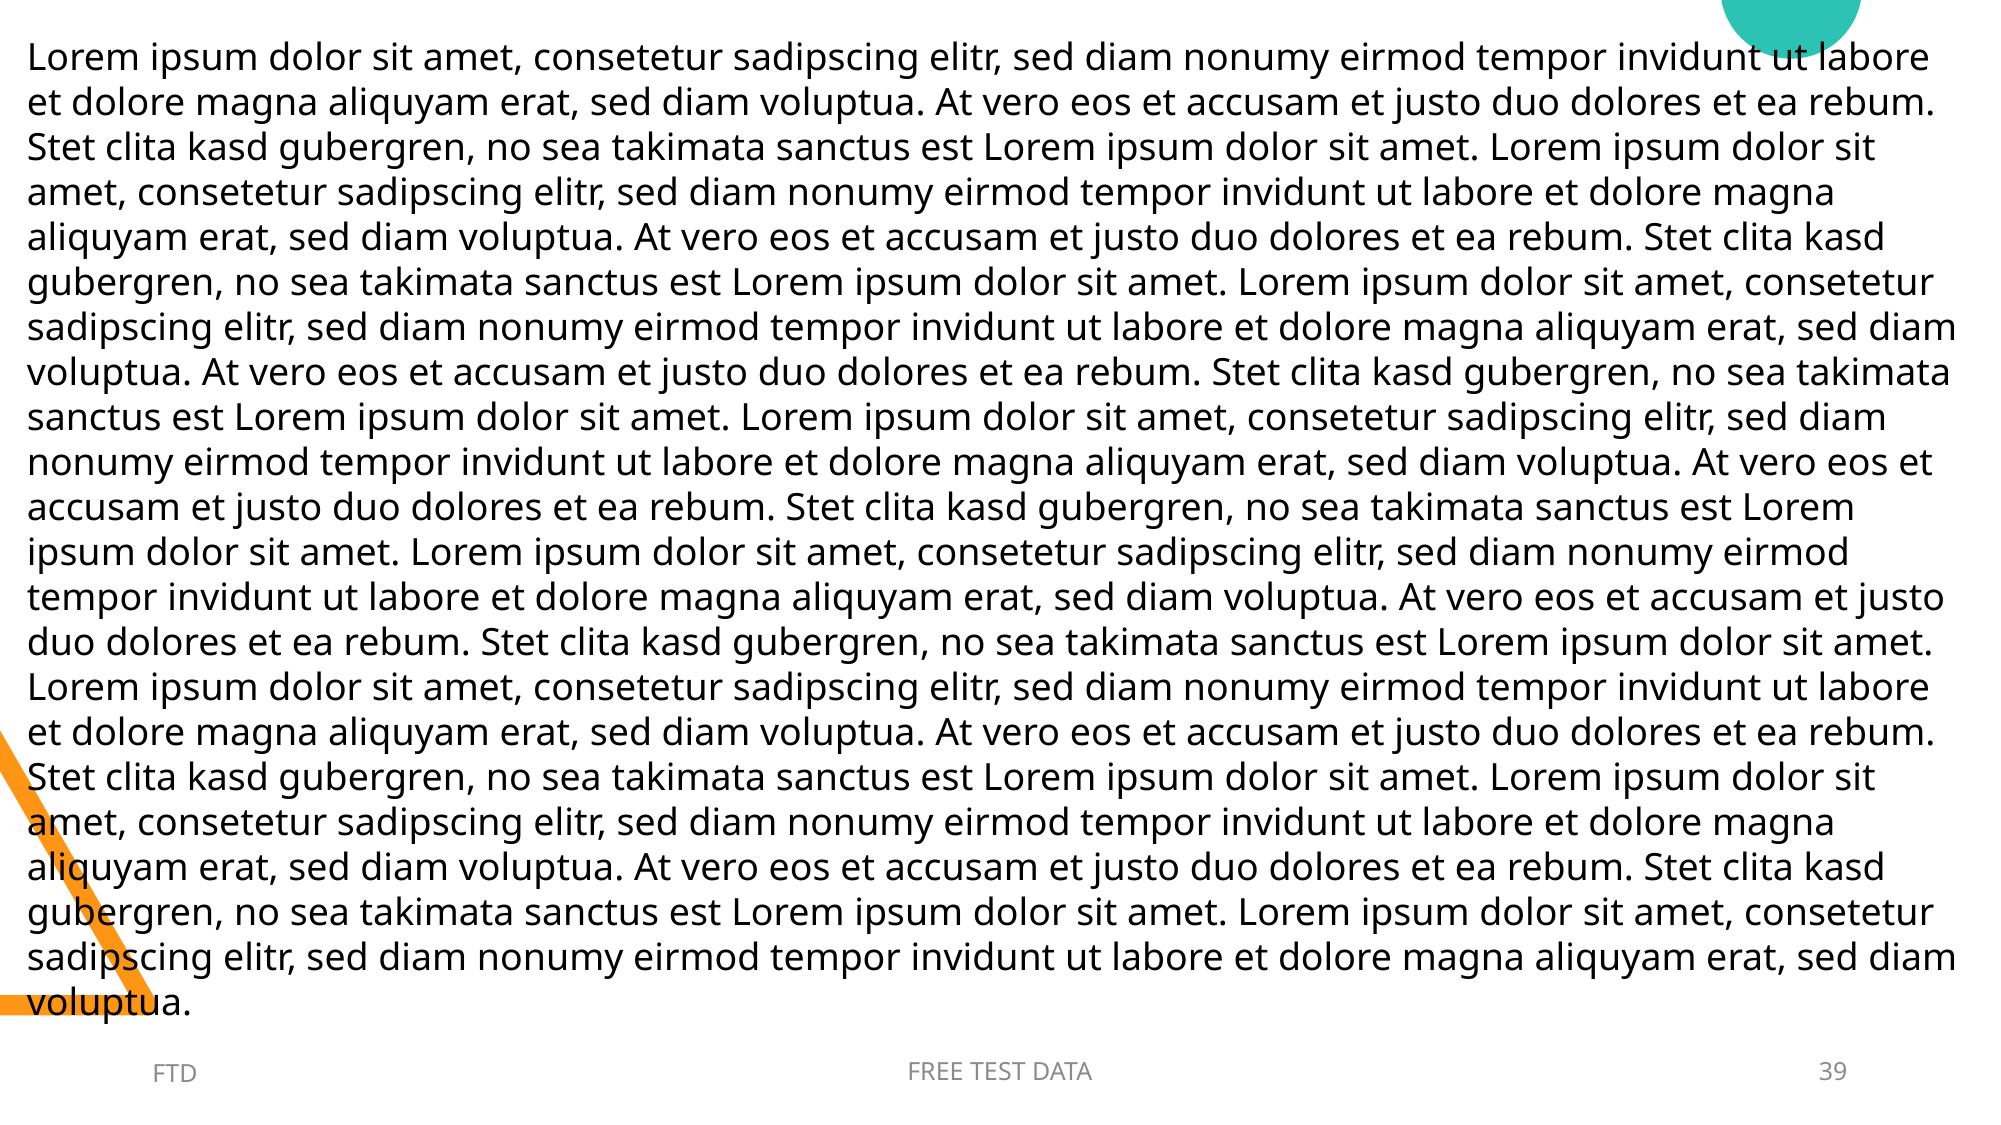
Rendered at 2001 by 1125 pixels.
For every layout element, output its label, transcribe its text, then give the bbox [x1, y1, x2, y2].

text_box Lorem ipsum dolor sit amet, consetetur sadipscing elitr, sed diam nonumy eirmod tempor invidunt ut labore et dolore magna aliquyam erat, sed diam voluptua. At vero eos et accusam et justo duo dolores et ea rebum. Stet clita kasd gubergren, no sea takimata sanctus est Lorem ipsum dolor sit amet. Lorem ipsum dolor sit amet, consetetur sadipscing elitr, sed diam nonumy eirmod tempor invidunt ut labore et dolore magna aliquyam erat, sed diam voluptua. At vero eos et accusam et justo duo dolores et ea rebum. Stet clita kasd gubergren, no sea takimata sanctus est Lorem ipsum dolor sit amet. Lorem ipsum dolor sit amet, consetetur sadipscing elitr, sed diam nonumy eirmod tempor invidunt ut labore et dolore magna aliquyam erat, sed diam voluptua. At vero eos et accusam et justo duo dolores et ea rebum. Stet clita kasd gubergren, no sea takimata sanctus est Lorem ipsum dolor sit amet. Lorem ipsum dolor sit amet, consetetur sadipscing elitr, sed diam nonumy eirmod tempor invidunt ut labore et dolore magna aliquyam erat, sed diam voluptua. At vero eos et accusam et justo duo dolores et ea rebum. Stet clita kasd gubergren, no sea takimata sanctus est Lorem ipsum dolor sit amet. Lorem ipsum dolor sit amet, consetetur sadipscing elitr, sed diam nonumy eirmod tempor invidunt ut labore et dolore magna aliquyam erat, sed diam voluptua. At vero eos et accusam et justo duo dolores et ea rebum. Stet clita kasd gubergren, no sea takimata sanctus est Lorem ipsum dolor sit amet. Lorem ipsum dolor sit amet, consetetur sadipscing elitr, sed diam nonumy eirmod tempor invidunt ut labore et dolore magna aliquyam erat, sed diam voluptua. At vero eos et accusam et justo duo dolores et ea rebum. Stet clita kasd gubergren, no sea takimata sanctus est Lorem ipsum dolor sit amet. Lorem ipsum dolor sit amet, consetetur sadipscing elitr, sed diam nonumy eirmod tempor invidunt ut labore et dolore magna aliquyam erat, sed diam voluptua. At vero eos et accusam et justo duo dolores et ea rebum. Stet clita kasd gubergren, no sea takimata sanctus est Lorem ipsum dolor sit amet. Lorem ipsum dolor sit amet, consetetur sadipscing elitr, sed diam nonumy eirmod tempor invidunt ut labore et dolore magna aliquyam erat, sed diam voluptua. [12, 25, 1976, 1031]
slide_number 39 [1412, 1042, 1863, 1103]
slide_number FTD [137, 1042, 588, 1103]
footer FREE TEST DATA [662, 1042, 1338, 1103]
